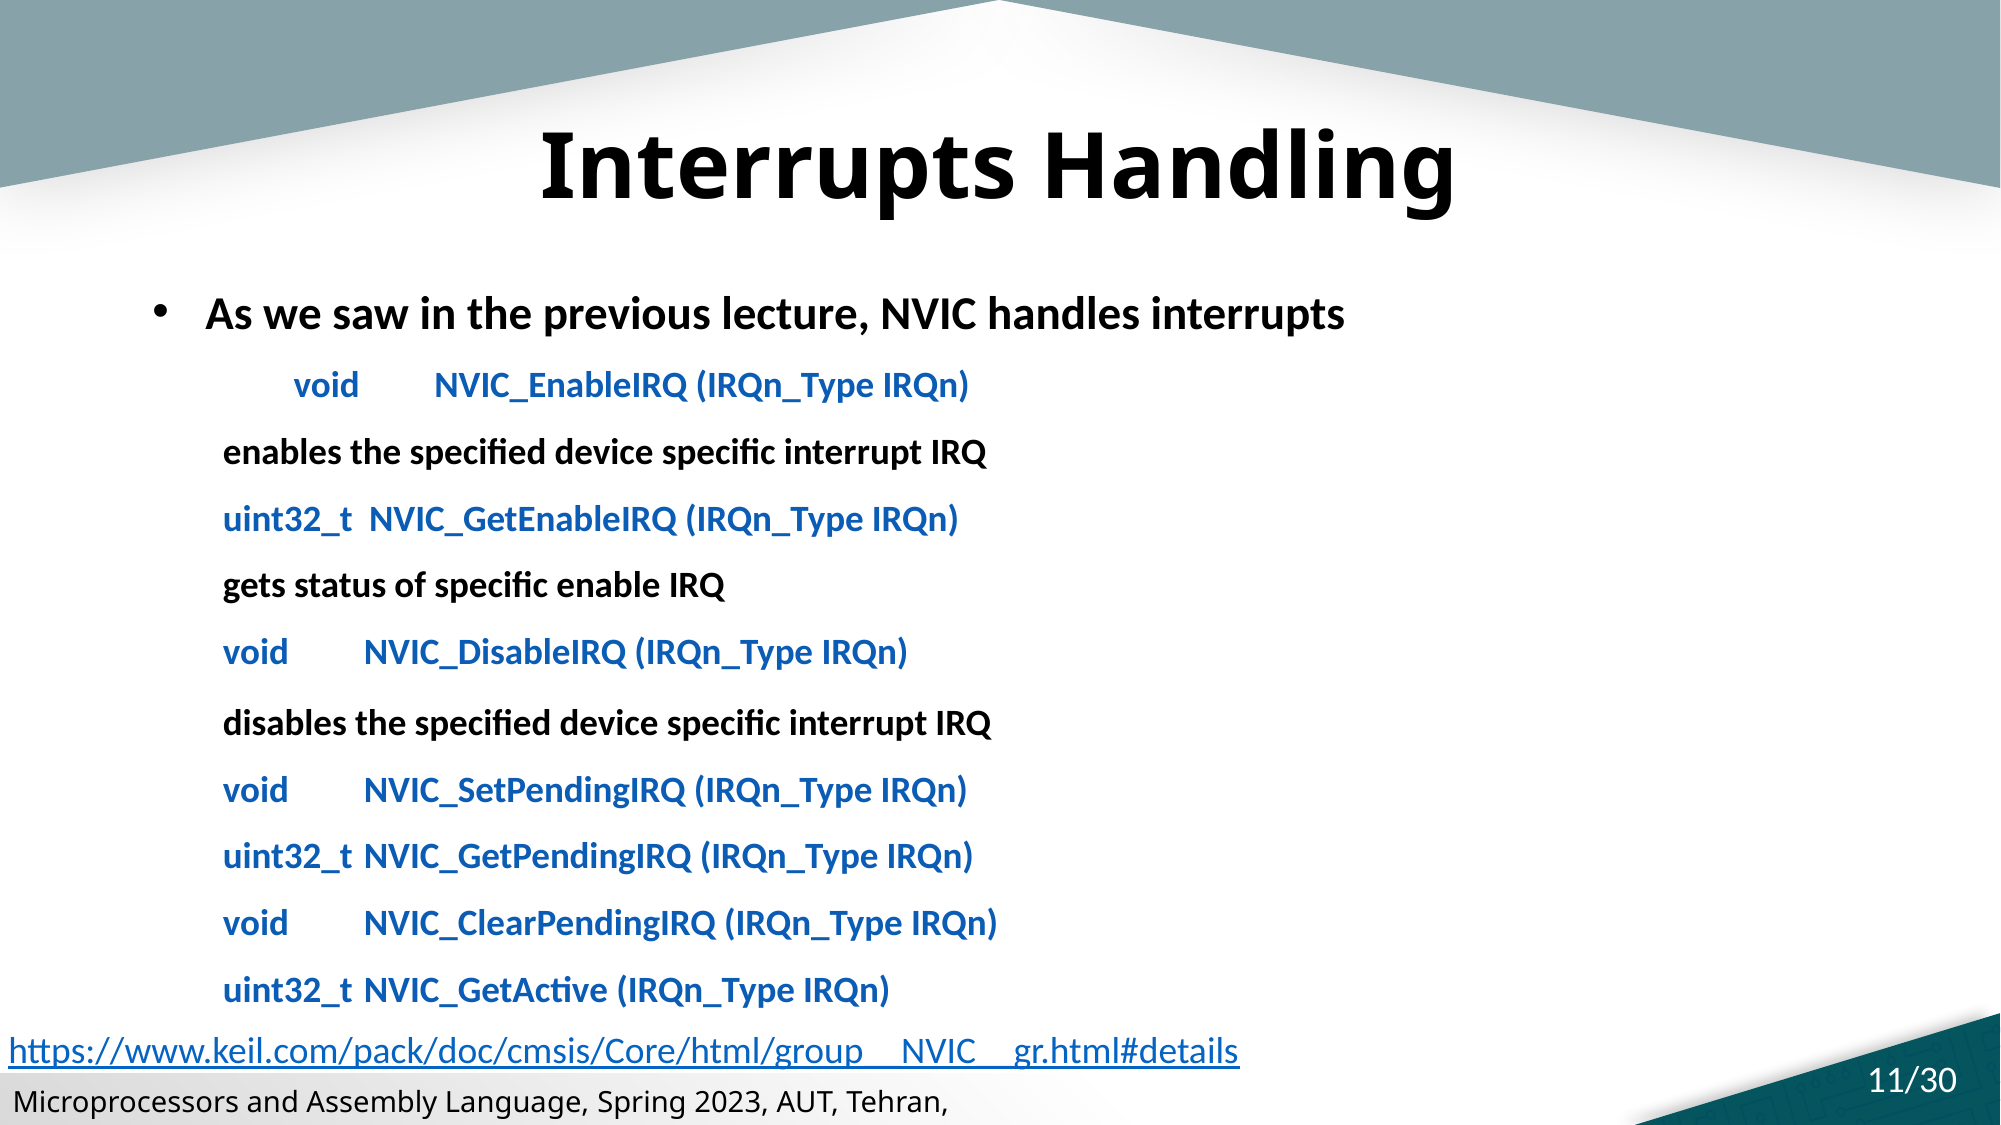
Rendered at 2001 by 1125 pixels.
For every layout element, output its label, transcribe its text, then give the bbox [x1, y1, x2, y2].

title Interrupts Handling [137, 59, 1863, 246]
text_box https://www.keil.com/pack/doc/cmsis/Core/html/group__NVIC__gr.html#details [0, 1018, 1284, 1124]
slide_number 11/30 [1522, 1047, 1973, 1108]
list As we saw in the previous lecture, NVIC handles interrupts void NVIC_EnableIRQ (IRQn_Type IRQn) enables the specified device specific interrupt IRQ uint32_t NVIC_GetEnableIRQ (IRQn_Type IRQn) gets status of specific enable IRQ void NVIC_DisableIRQ (IRQn_Type IRQn) disables the specified device specific interrupt IRQ void NVIC_SetPendingIRQ (IRQn_Type IRQn) uint32_t NVIC_GetPendingIRQ (IRQn_Type IRQn) void NVIC_ClearPendingIRQ (IRQn_Type IRQn) uint32_t NVIC_GetActive (IRQn_Type IRQn) [137, 246, 1886, 1078]
